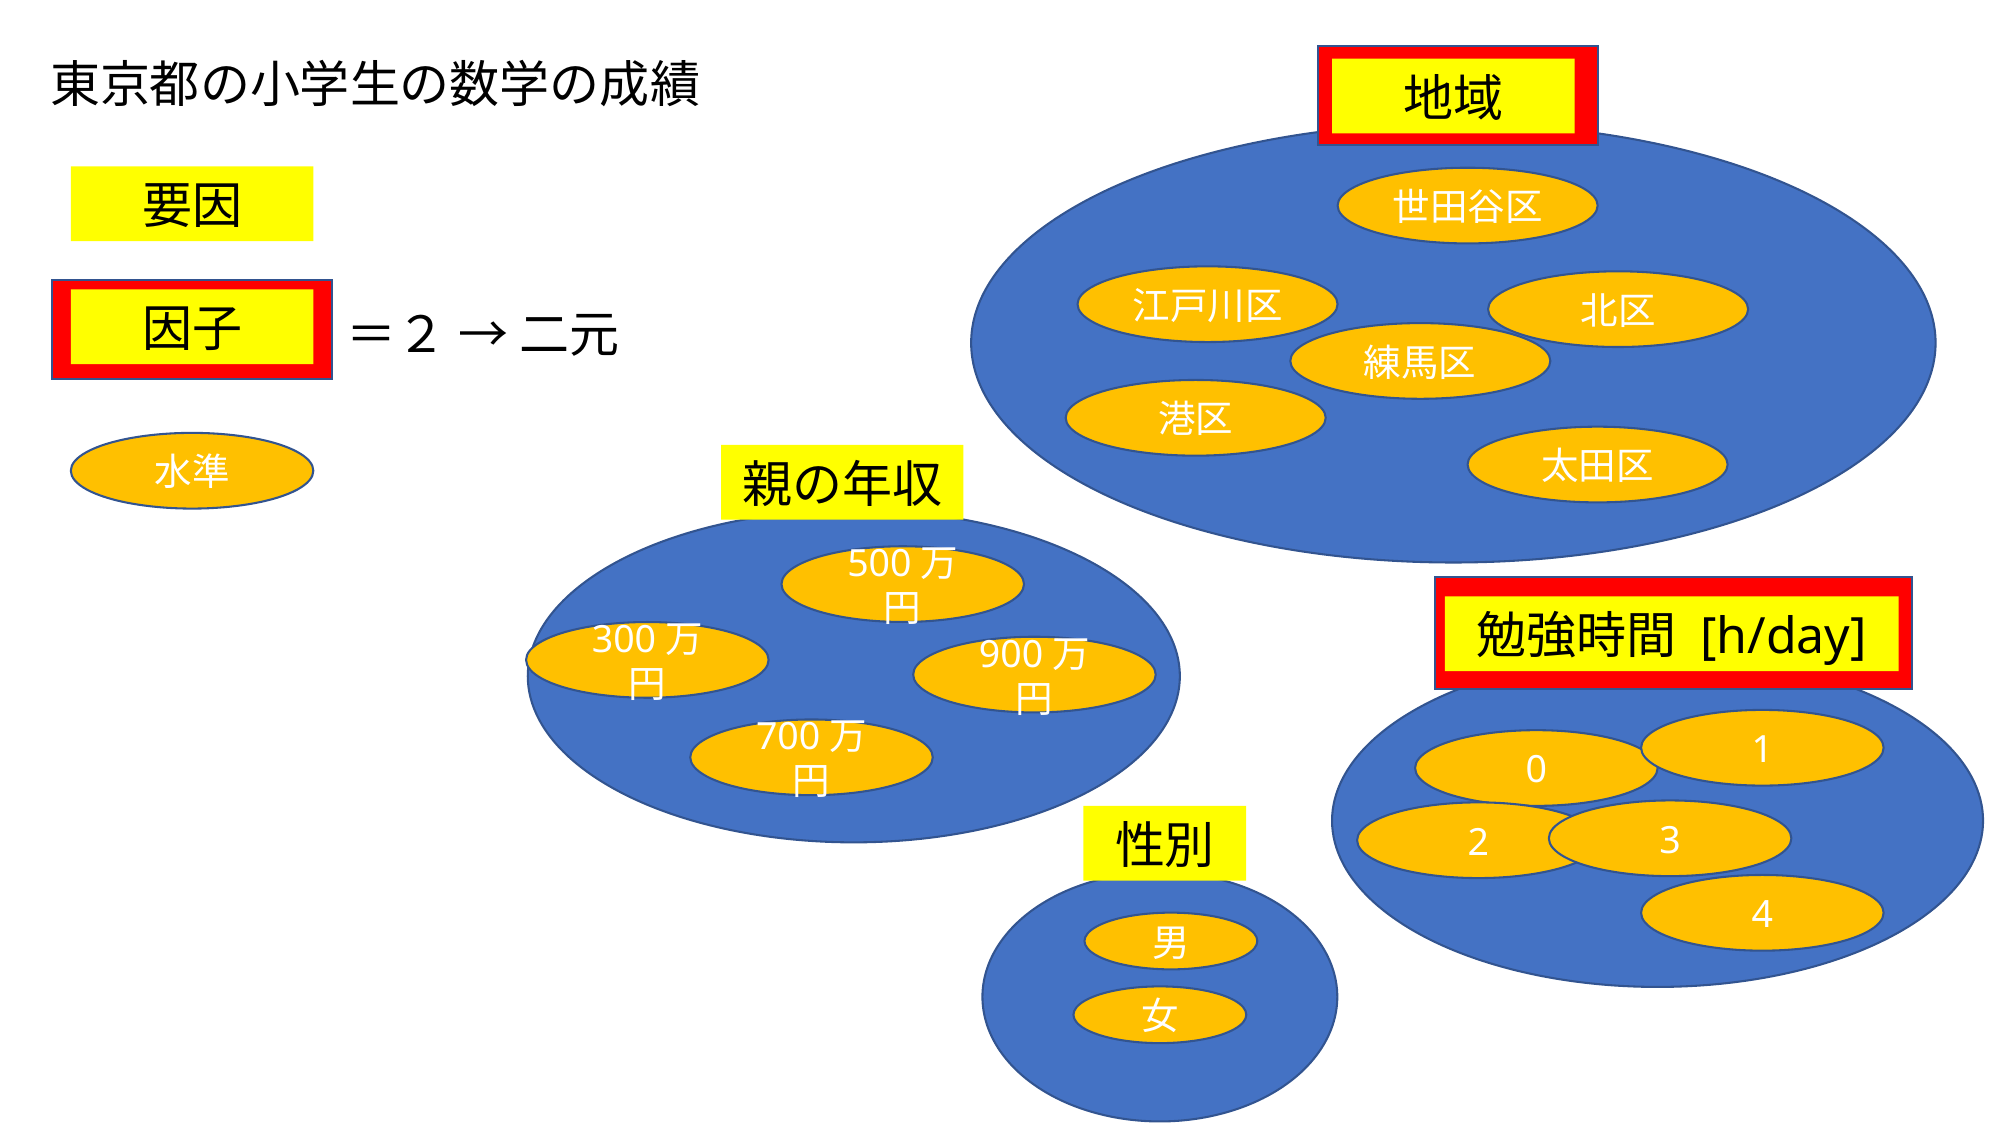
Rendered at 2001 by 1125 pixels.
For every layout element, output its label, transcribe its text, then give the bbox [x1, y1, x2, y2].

text_box 要因 [70, 166, 314, 242]
text_box [51, 279, 333, 380]
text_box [982, 805, 1338, 1122]
text_box 水準 [69, 431, 315, 510]
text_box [971, 46, 1936, 563]
text_box 東京都の小学生の数学の成績 [32, 44, 718, 120]
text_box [1332, 576, 1984, 987]
text_box ＝２ → 二元 [332, 295, 745, 370]
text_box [525, 445, 1180, 843]
text_box 因子 [70, 289, 314, 365]
